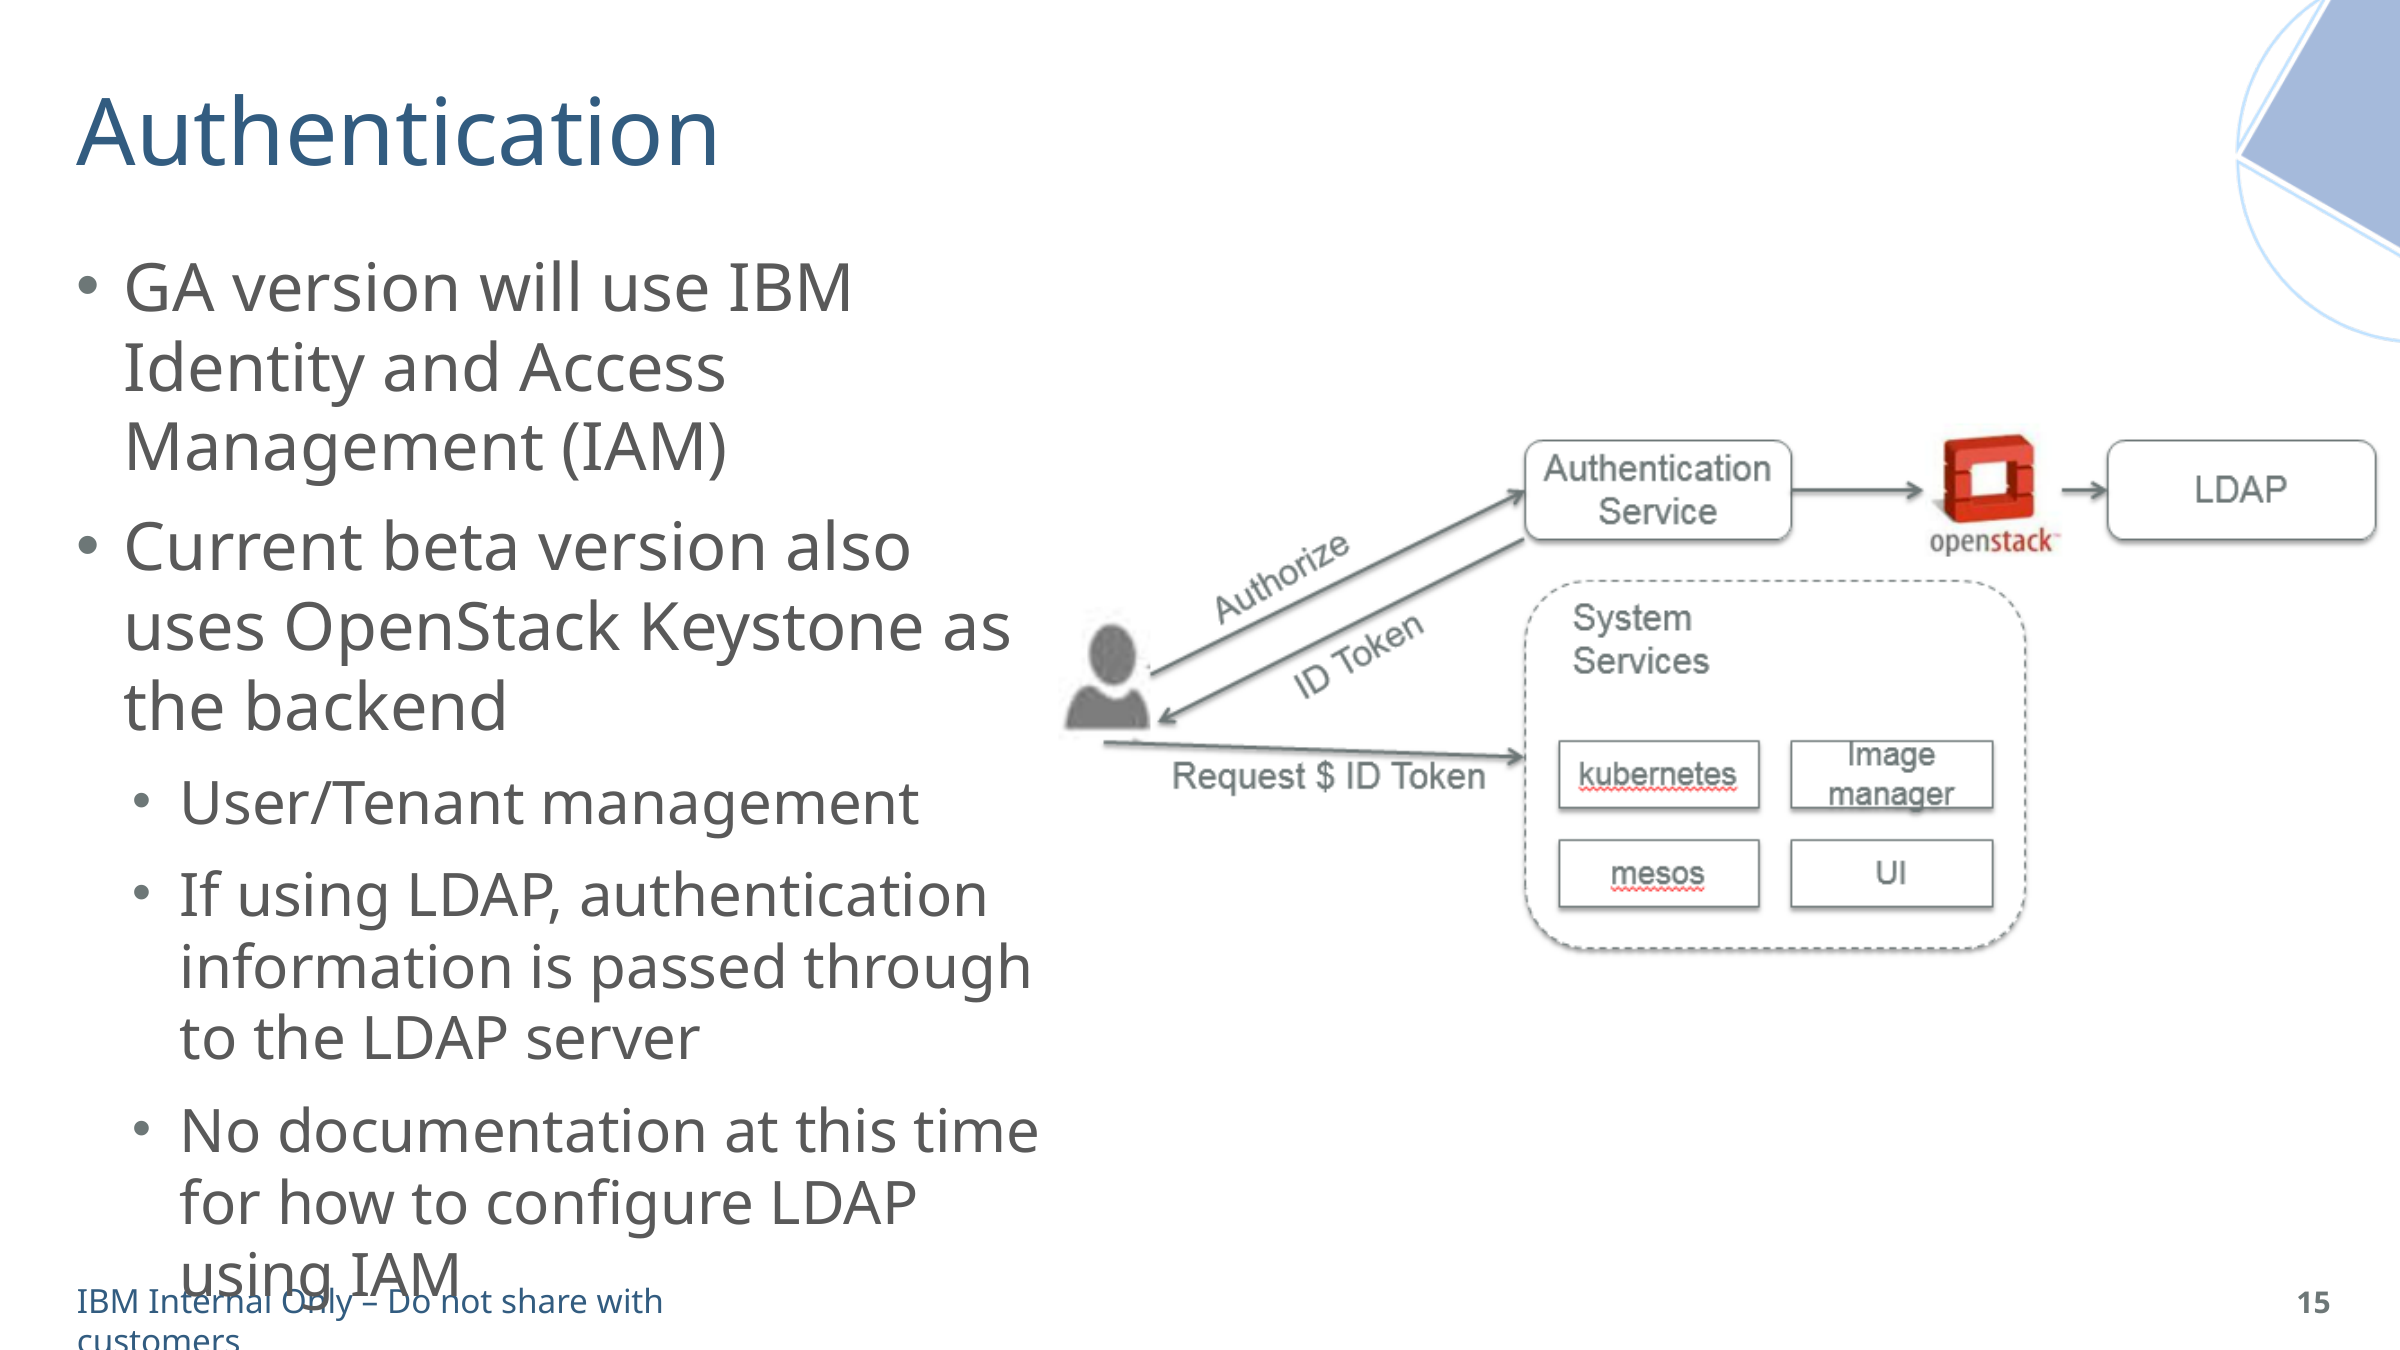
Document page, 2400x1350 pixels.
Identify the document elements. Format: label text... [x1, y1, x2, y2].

title Authentication [76, 11, 2220, 185]
picture [1049, 385, 2395, 962]
slide_number 15 [2240, 1268, 2346, 1340]
list GA version will use IBM Identity and Access Management (IAM) Current beta version also uses OpenStack Keystone as the backend User/Tenant management If using LDAP, authentication information is passed through to the LDAP server No documentation at this time for how to configure LDAP using IAM [76, 236, 1088, 1237]
